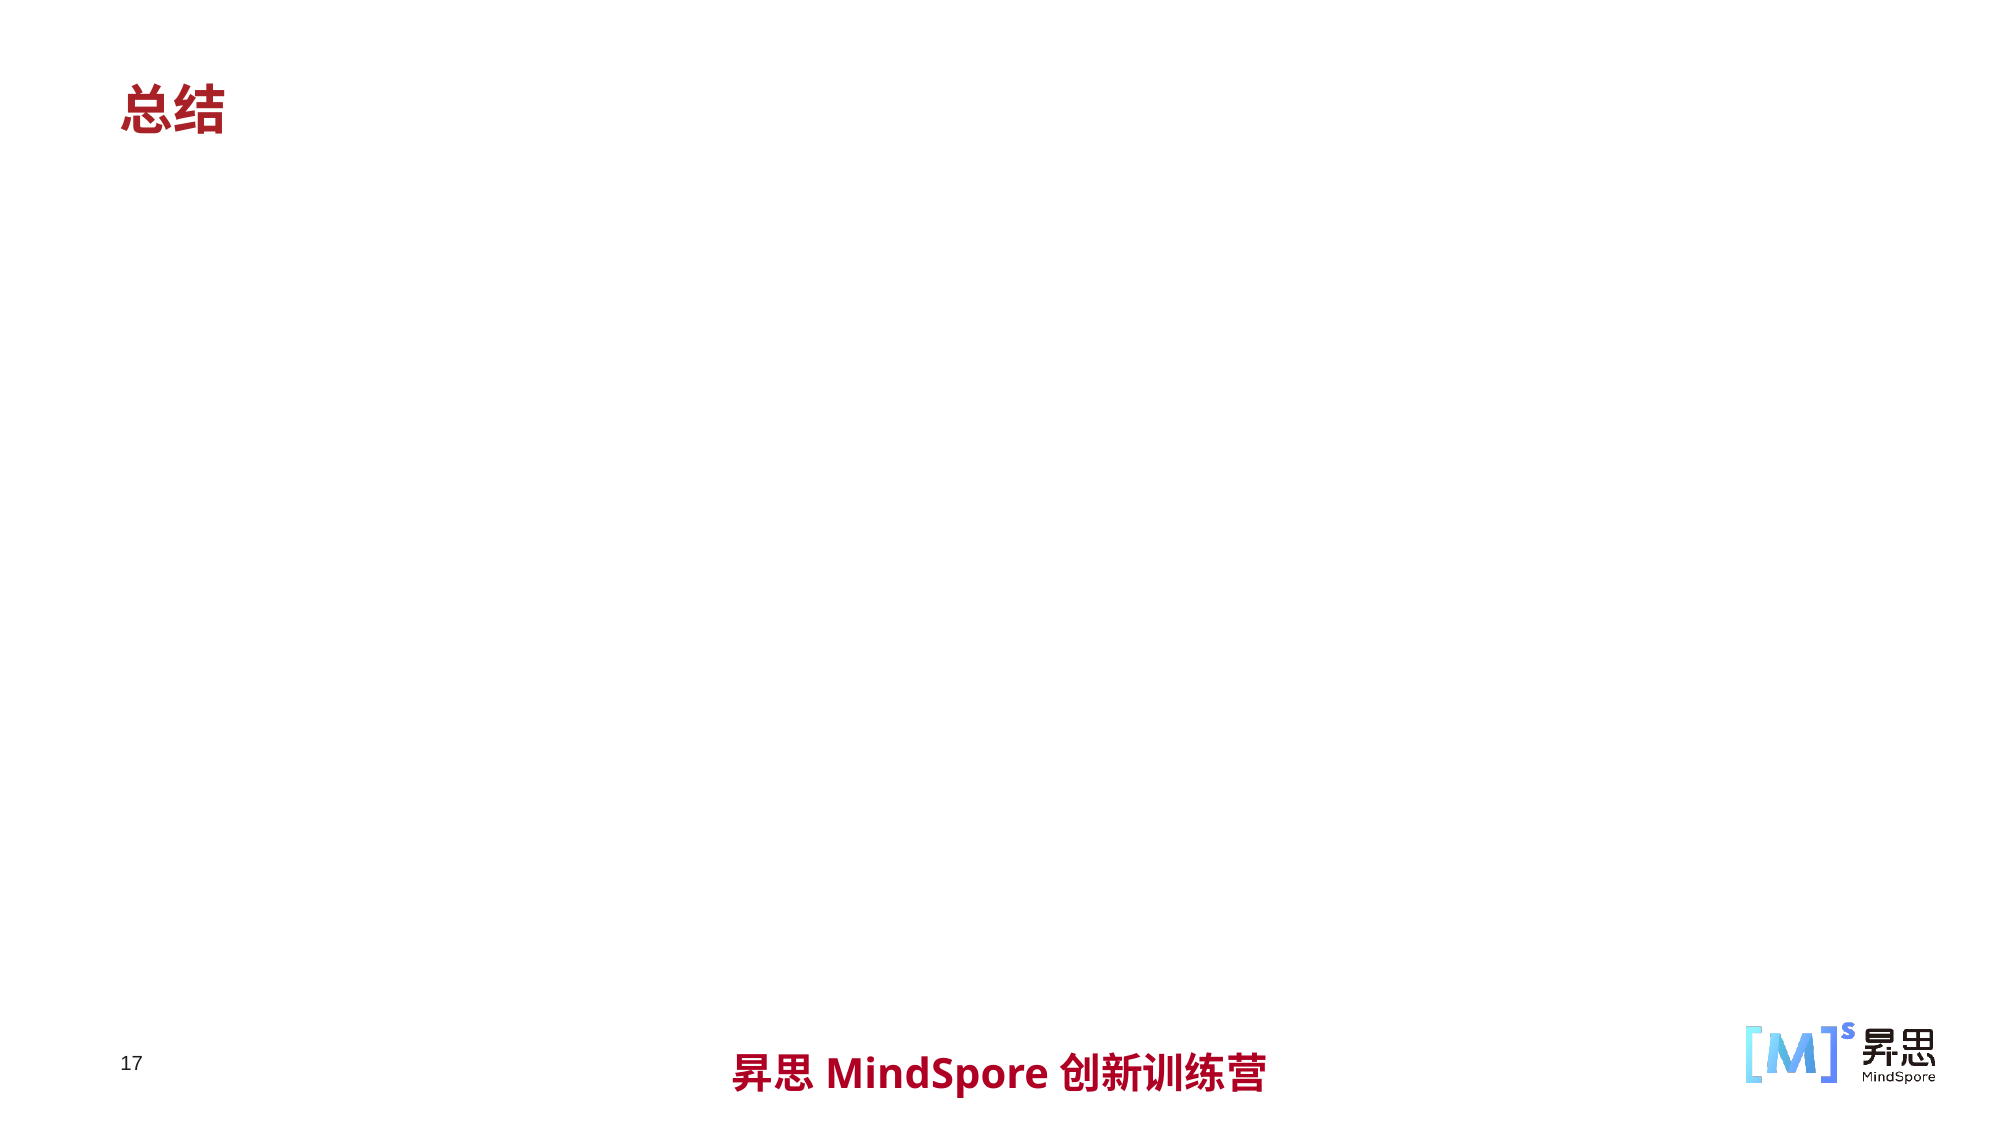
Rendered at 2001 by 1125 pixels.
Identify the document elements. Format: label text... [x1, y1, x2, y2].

subtitle 总结 [119, 74, 1882, 141]
picture [1742, 1020, 1941, 1086]
